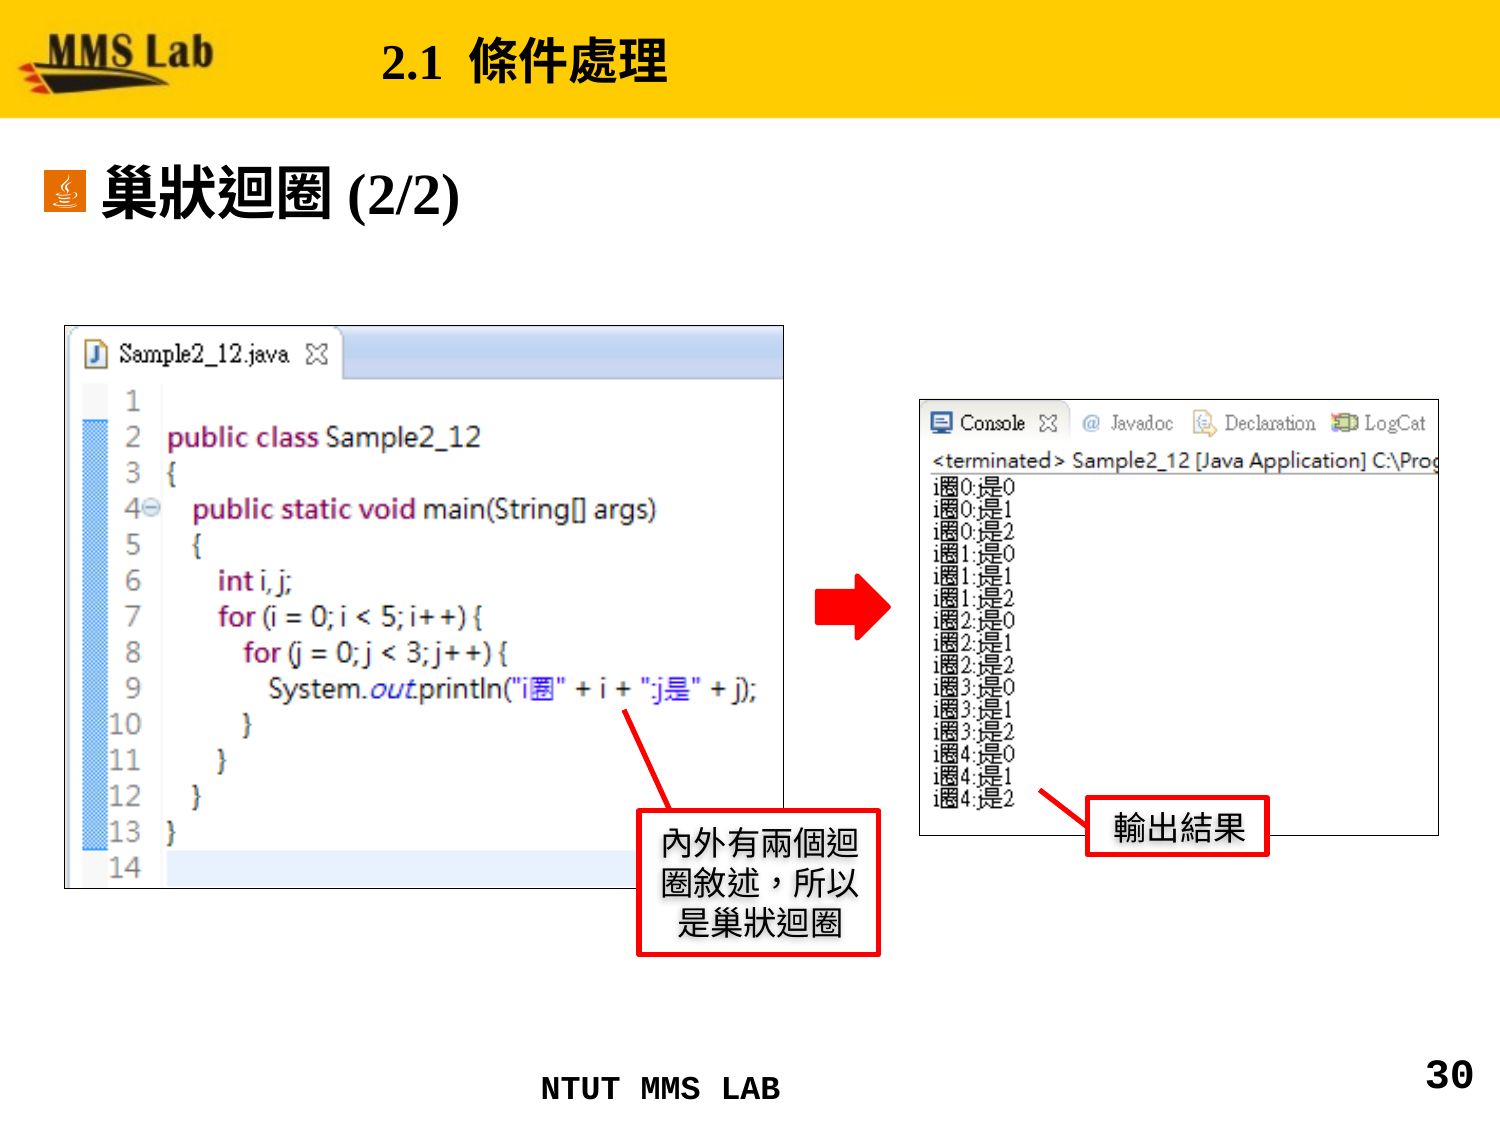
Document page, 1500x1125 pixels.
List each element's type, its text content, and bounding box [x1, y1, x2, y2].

text_box 內外有兩個迴圈敘述，所以是巢狀迴圈 [632, 814, 889, 950]
slide_number 30 [1139, 1039, 1491, 1118]
text_box [817, 575, 889, 639]
picture [0, 0, 1500, 1096]
title 2.1 條件處理 [366, 0, 1500, 119]
footer NTUT MMS LAB [525, 1058, 1013, 1107]
text_box 輸出結果 [1080, 844, 1281, 855]
list 巢狀迴圈(2/2) [29, 148, 1483, 1022]
